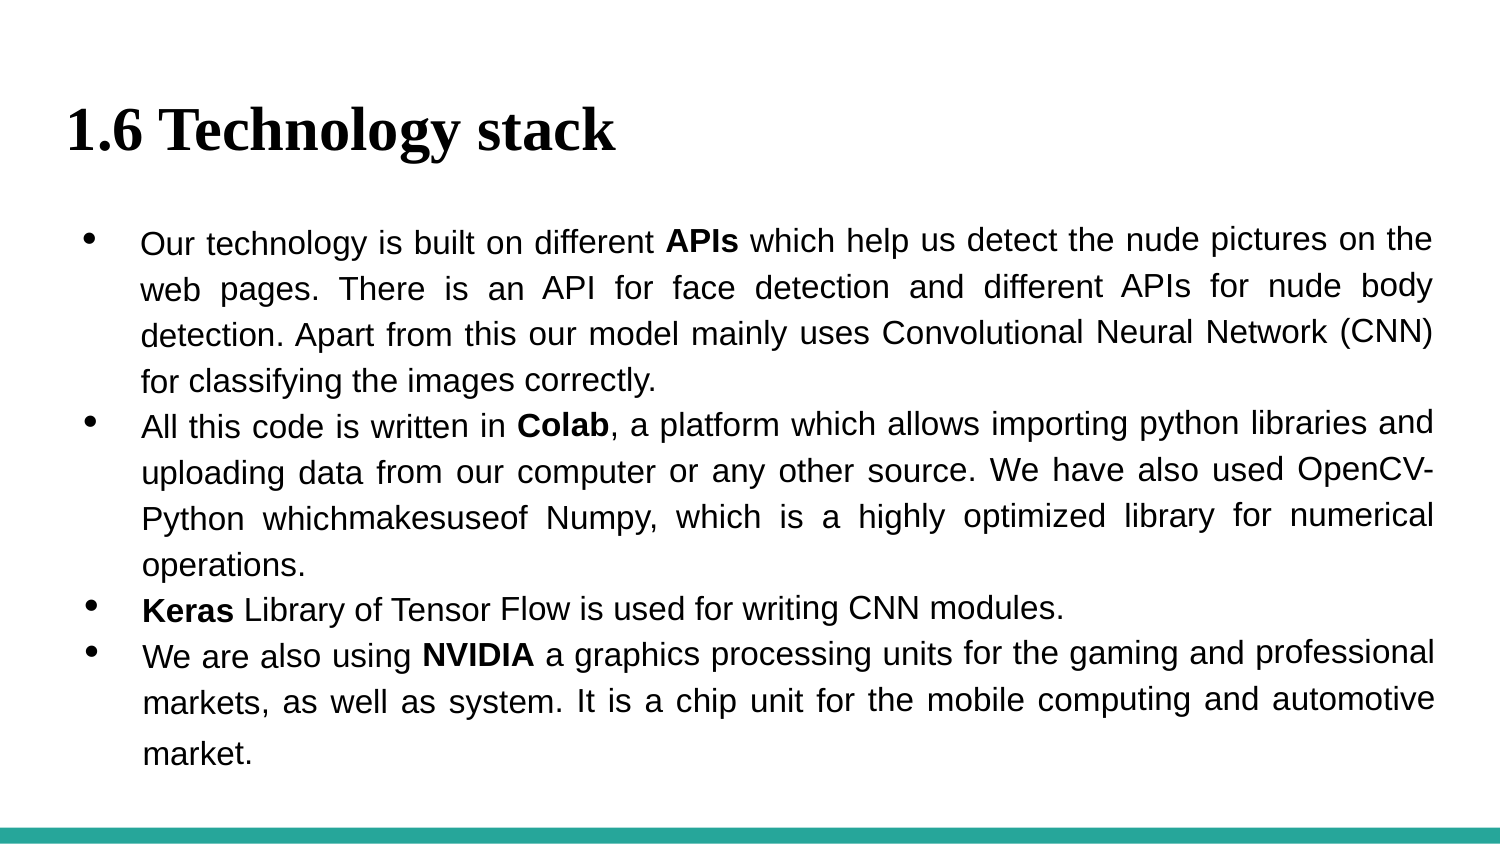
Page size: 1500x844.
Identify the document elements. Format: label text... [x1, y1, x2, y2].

text_box 1.6 Technology stack [51, 72, 1449, 174]
text_box Our technology is built on different APIs which help us detect the nude pictures on the web pages. There is an API for face detection and different APIs for nude body detection. Apart from this our model mainly uses Convolutional Neural Network (CNN) for classifying the images correctly. All this code is written in Colab, a platform which allows importing python libraries and uploading data from our computer or any other source. We have also used OpenCV-Python whichmakesuseof Numpy, which is a highly optimized library for numerical operations. Keras Library of Tensor Flow is used for writing CNN modules. We are also using NVIDIA a graphics processing units for the gaming and professional markets, as well as system. It is a chip unit for the mobile computing and automotive market. [49, 91, 1450, 656]
